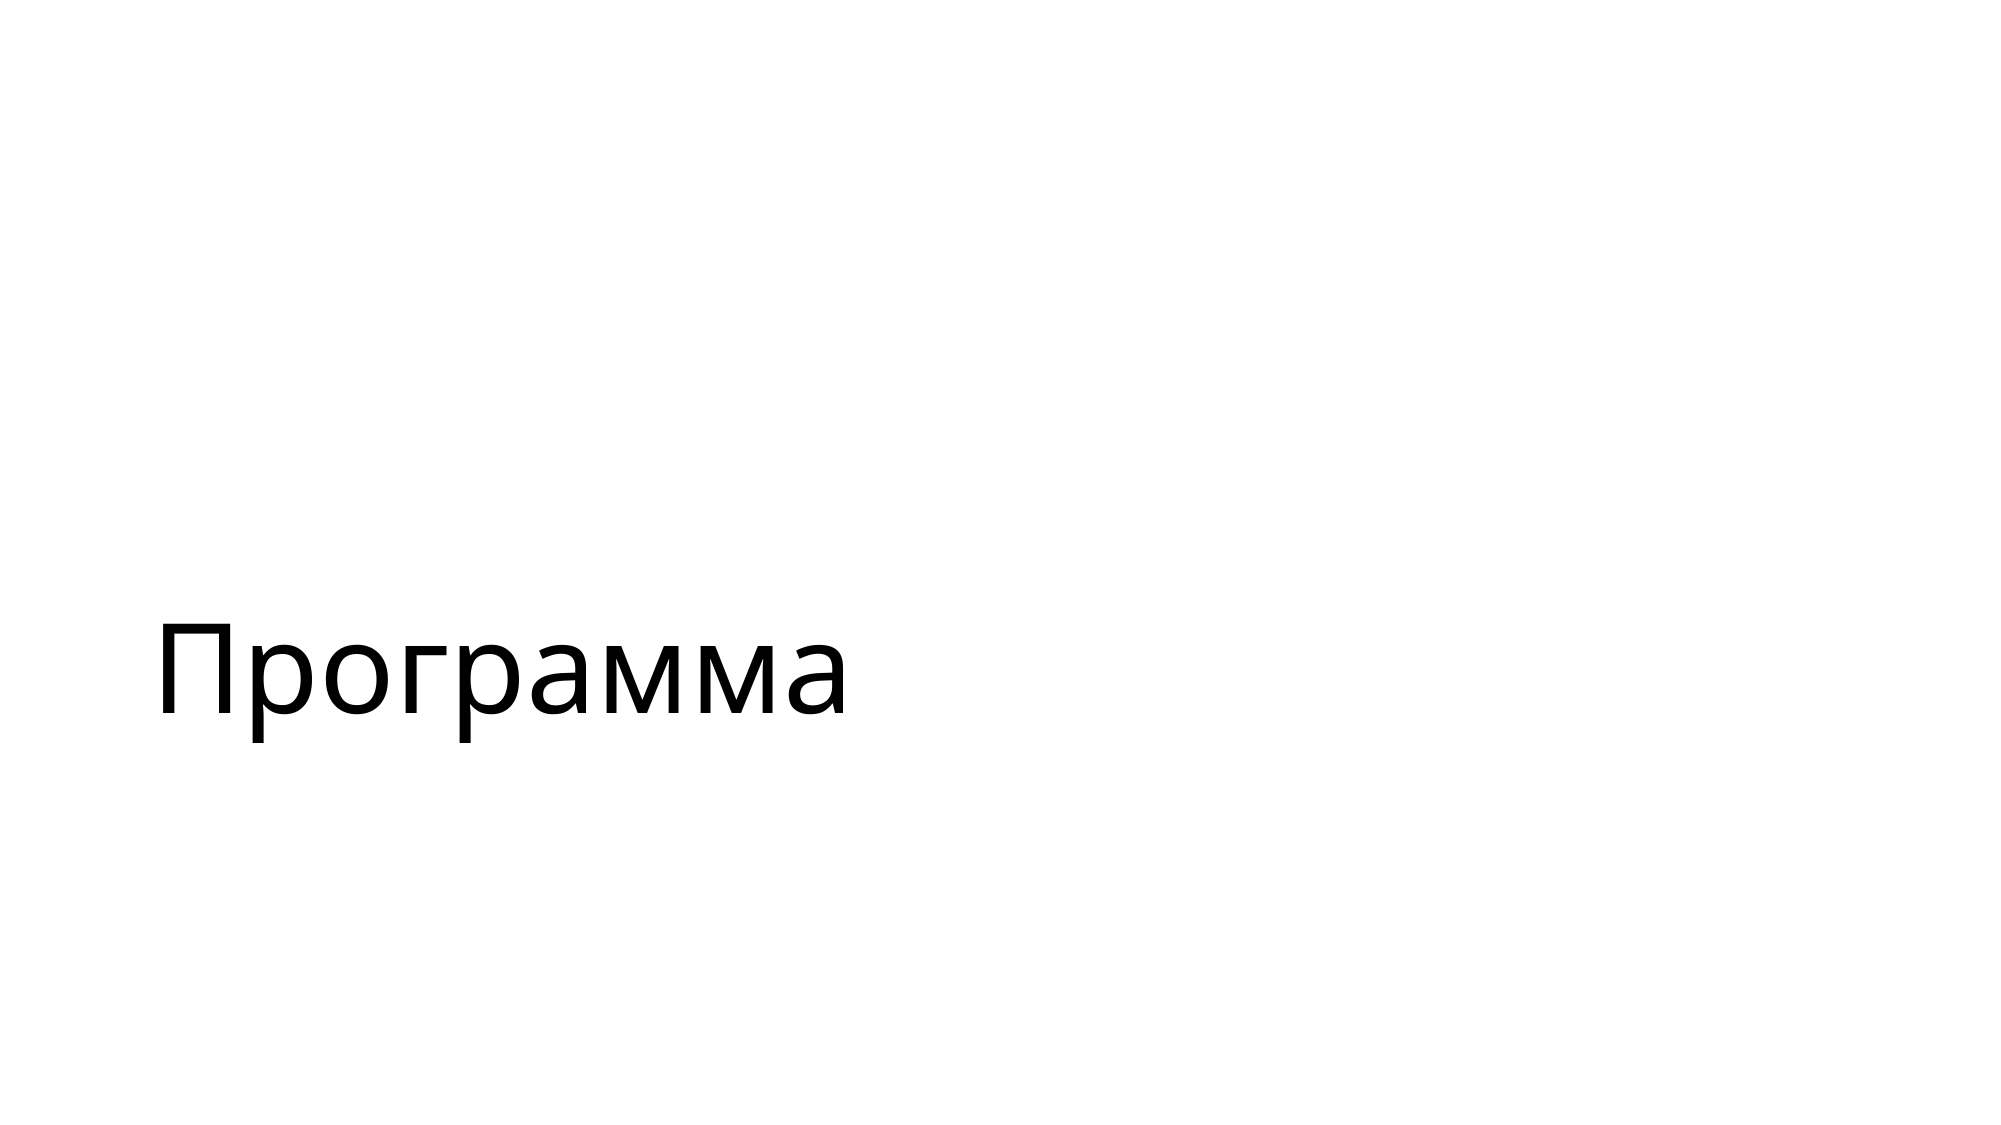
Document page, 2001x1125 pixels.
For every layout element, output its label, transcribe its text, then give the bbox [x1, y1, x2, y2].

title Программа [136, 280, 1862, 749]
